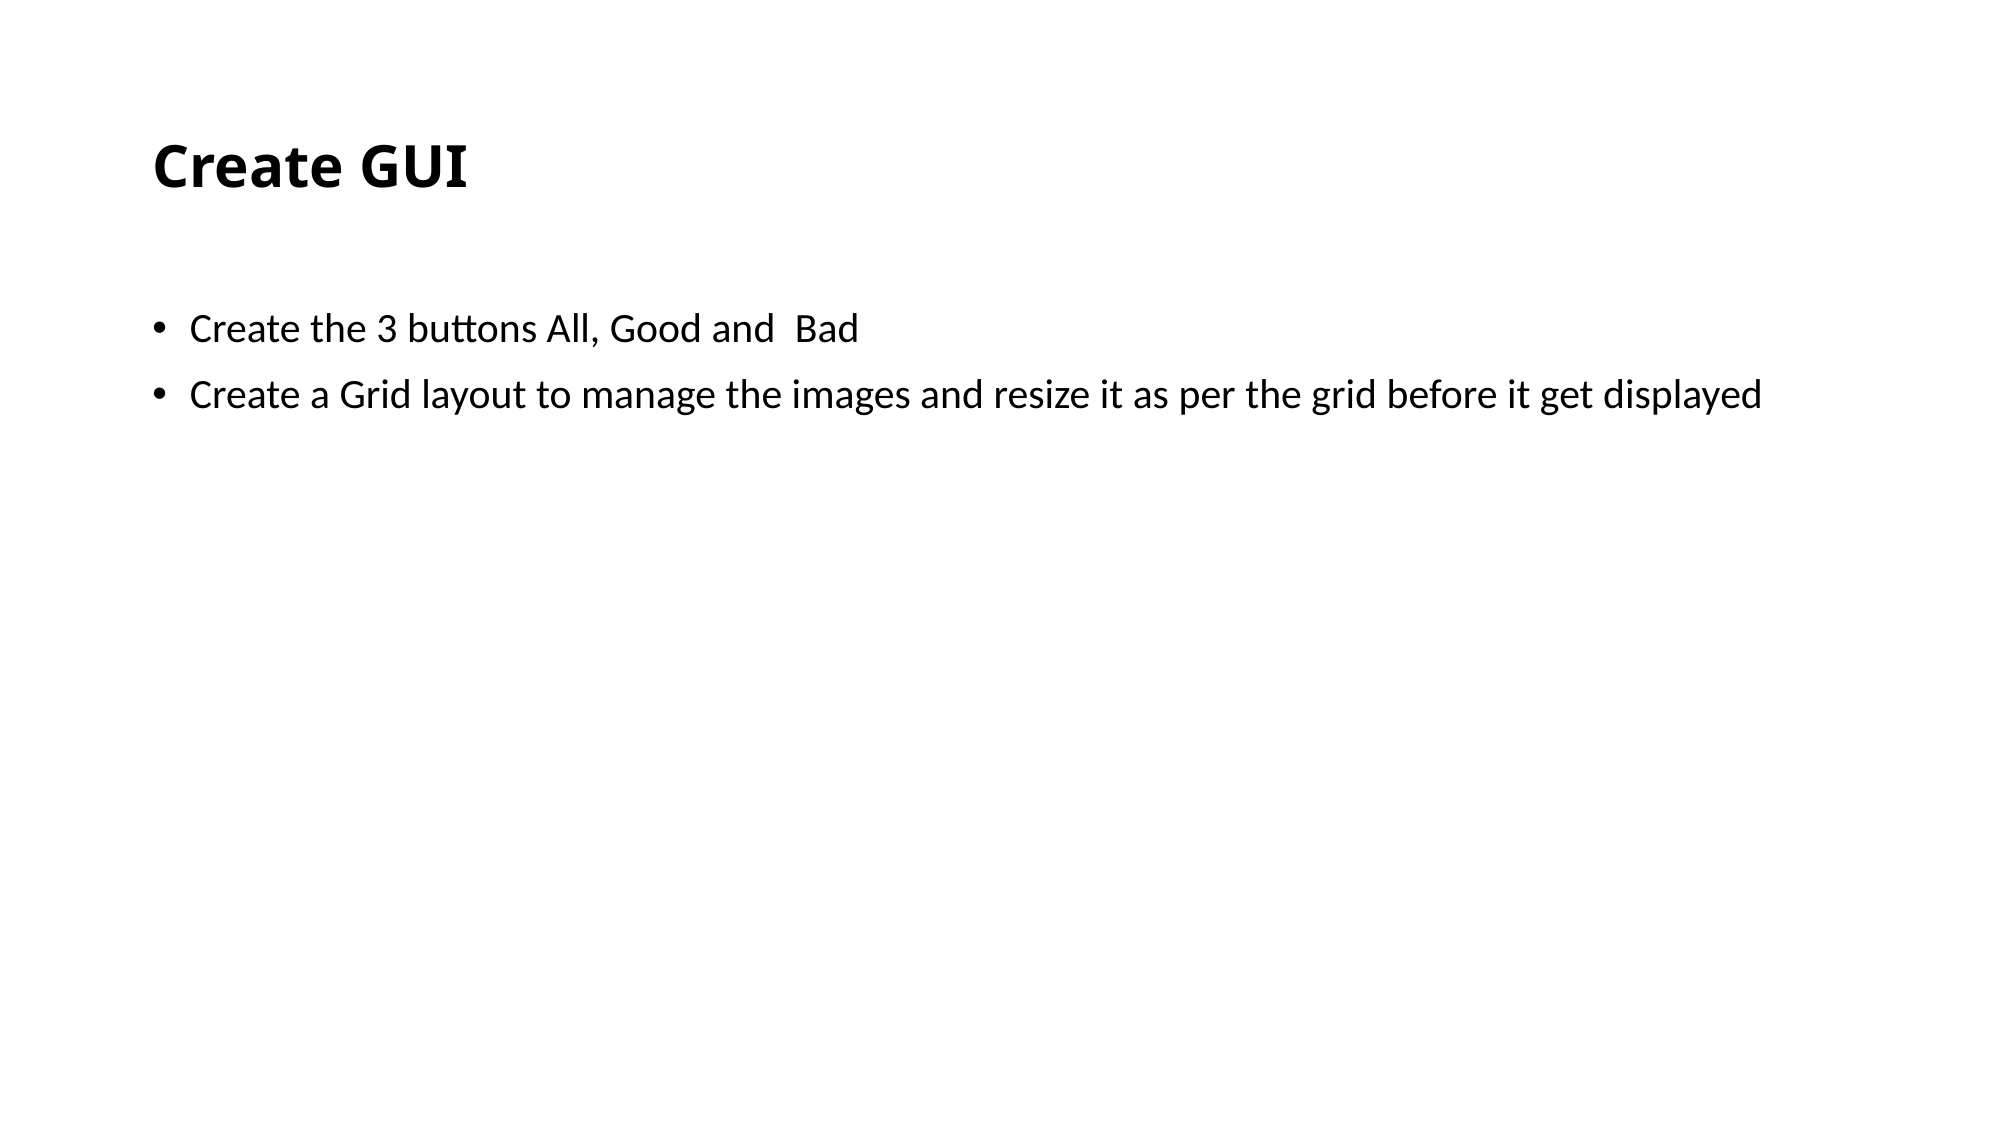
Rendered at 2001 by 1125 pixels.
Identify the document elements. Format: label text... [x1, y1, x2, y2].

title Create GUI [137, 59, 1863, 278]
list Create the 3 buttons All, Good and Bad Create a Grid layout to manage the images and resize it as per the grid before it get displayed [137, 299, 1863, 1014]
